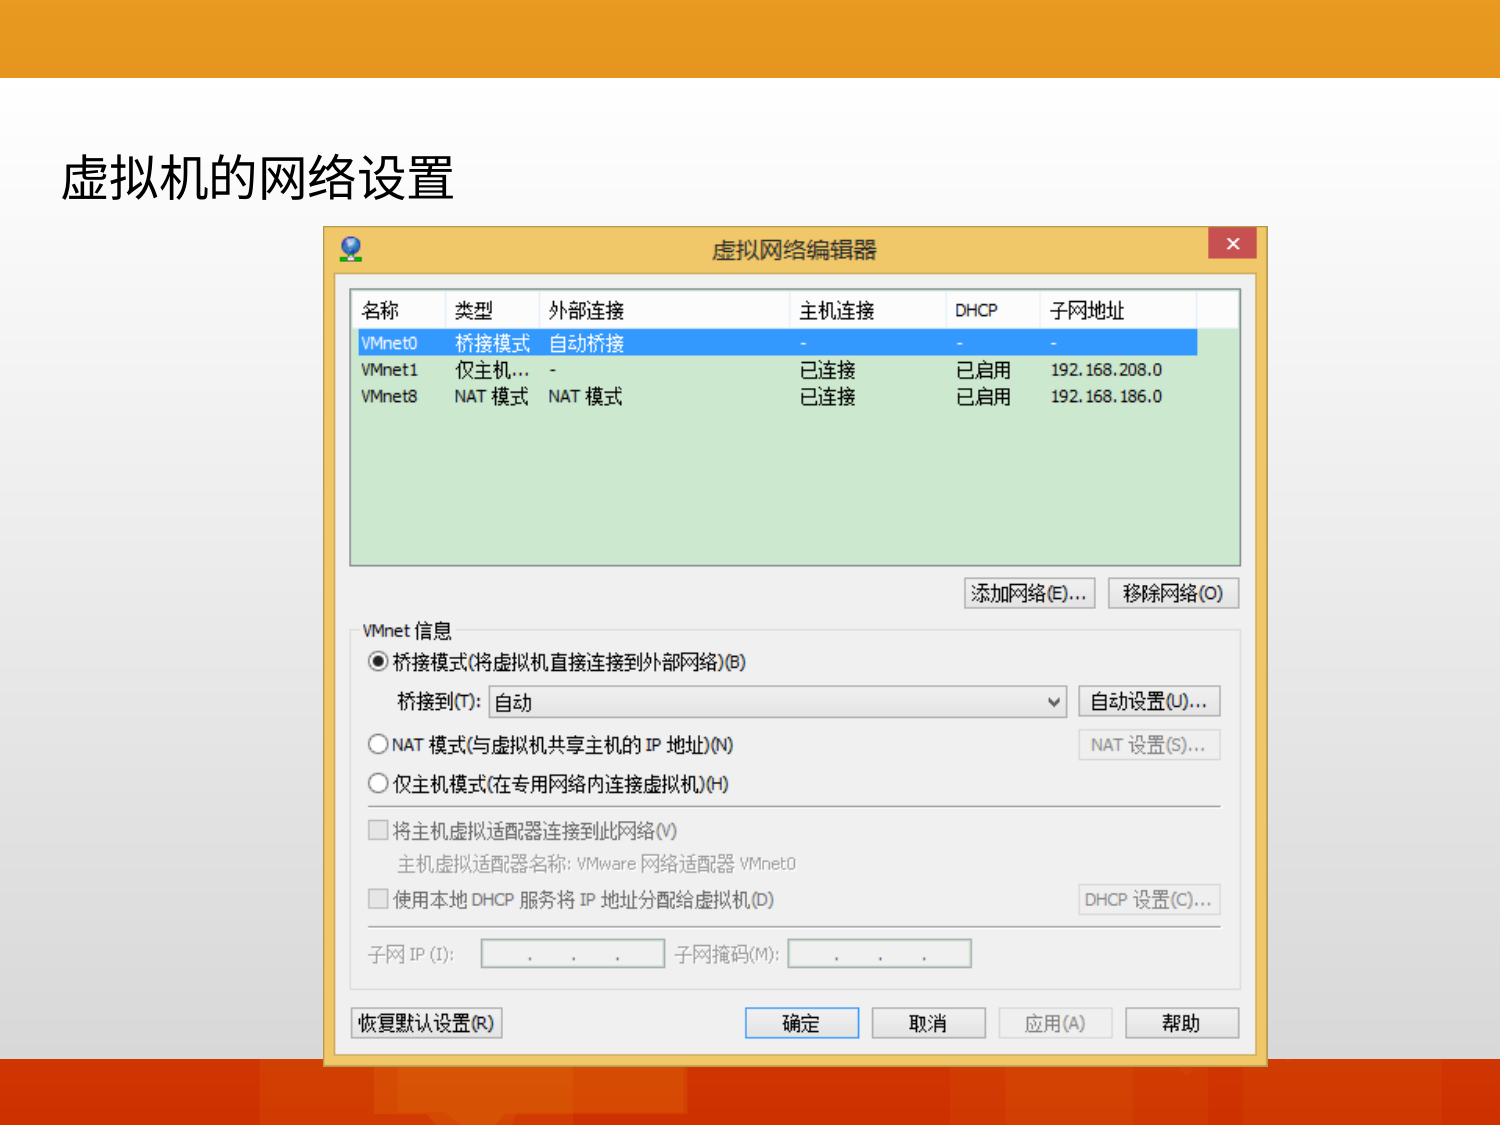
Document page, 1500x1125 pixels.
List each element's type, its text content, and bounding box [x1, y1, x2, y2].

picture [323, 226, 1268, 1068]
title 虚拟机的网络设置 [44, 109, 1214, 215]
text_box [0, 78, 1500, 1057]
